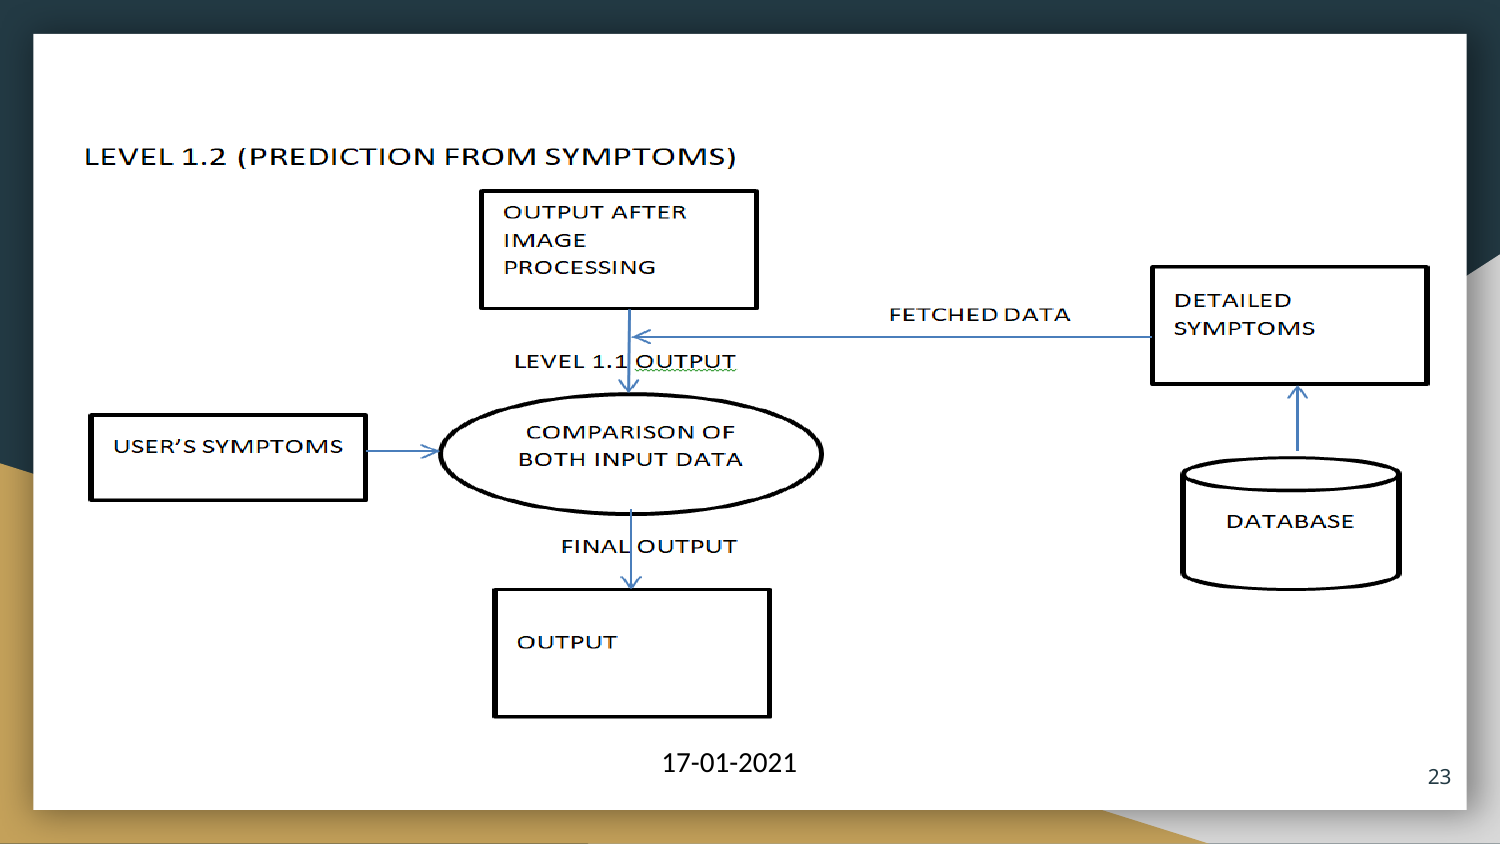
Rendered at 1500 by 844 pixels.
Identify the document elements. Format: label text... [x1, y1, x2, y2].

picture [70, 118, 1434, 729]
text_box 17-01-2021 [587, 737, 872, 793]
slide_number ‹#› [1376, 745, 1467, 810]
